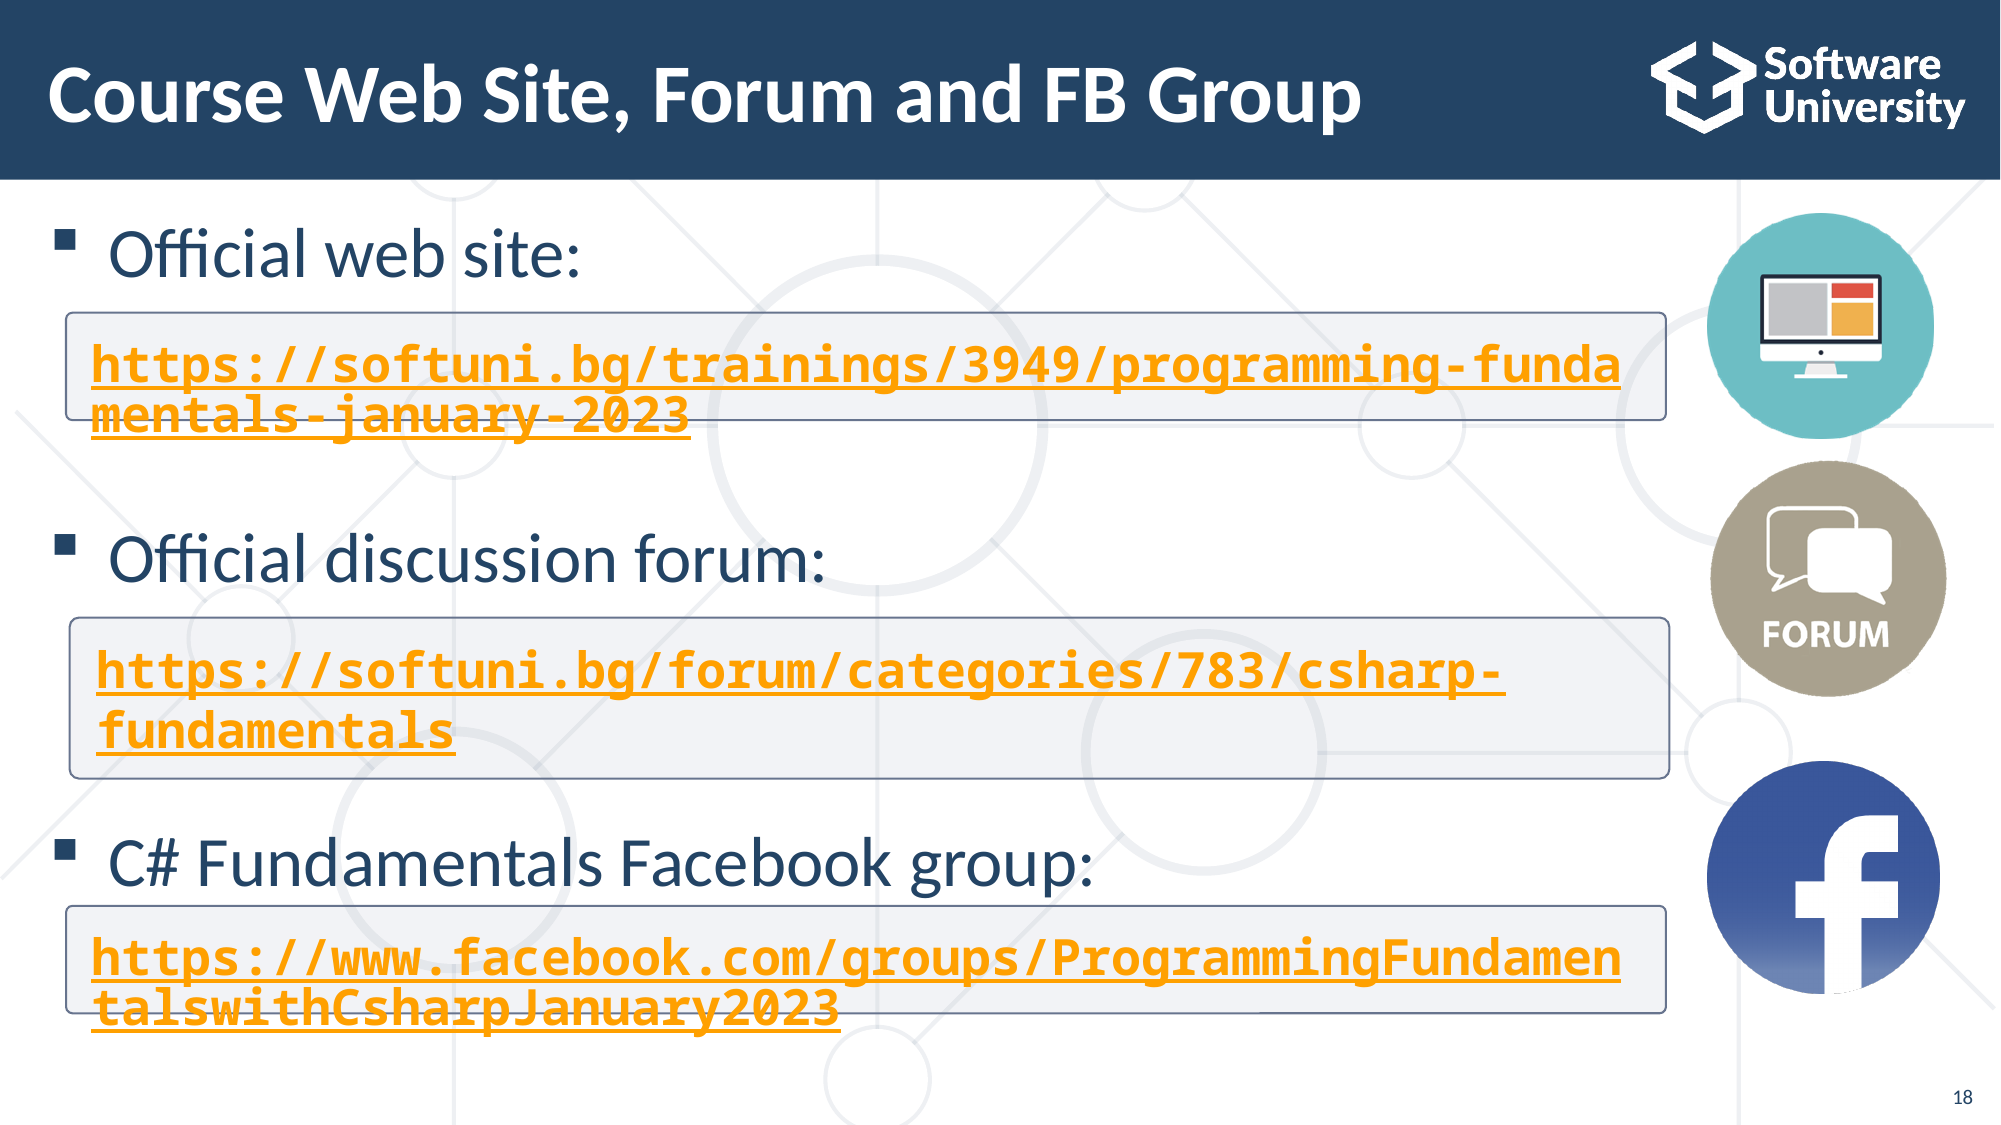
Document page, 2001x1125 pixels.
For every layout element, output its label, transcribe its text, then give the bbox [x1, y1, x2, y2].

picture [1651, 41, 1966, 134]
slide_number 18 [1927, 1067, 1989, 1117]
picture [1707, 761, 1940, 994]
text_box https://softuni.bg/trainings/3949/programming-fundamentals-january-2023 [66, 312, 1666, 421]
picture [1707, 213, 1934, 440]
list Official web site: Official discussion forum: C# Fundamentals Facebook group: [31, 196, 1970, 1104]
text_box https://softuni.bg/forum/categories/783/csharp-fundamentals [69, 617, 1670, 779]
text_box https://www.facebook.com/groups/ProgrammingFundamentalswithCsharpJanuary2023 [66, 905, 1666, 1014]
title Course Web Site, Forum and FB Group [31, 16, 1625, 162]
picture [1707, 457, 1949, 699]
